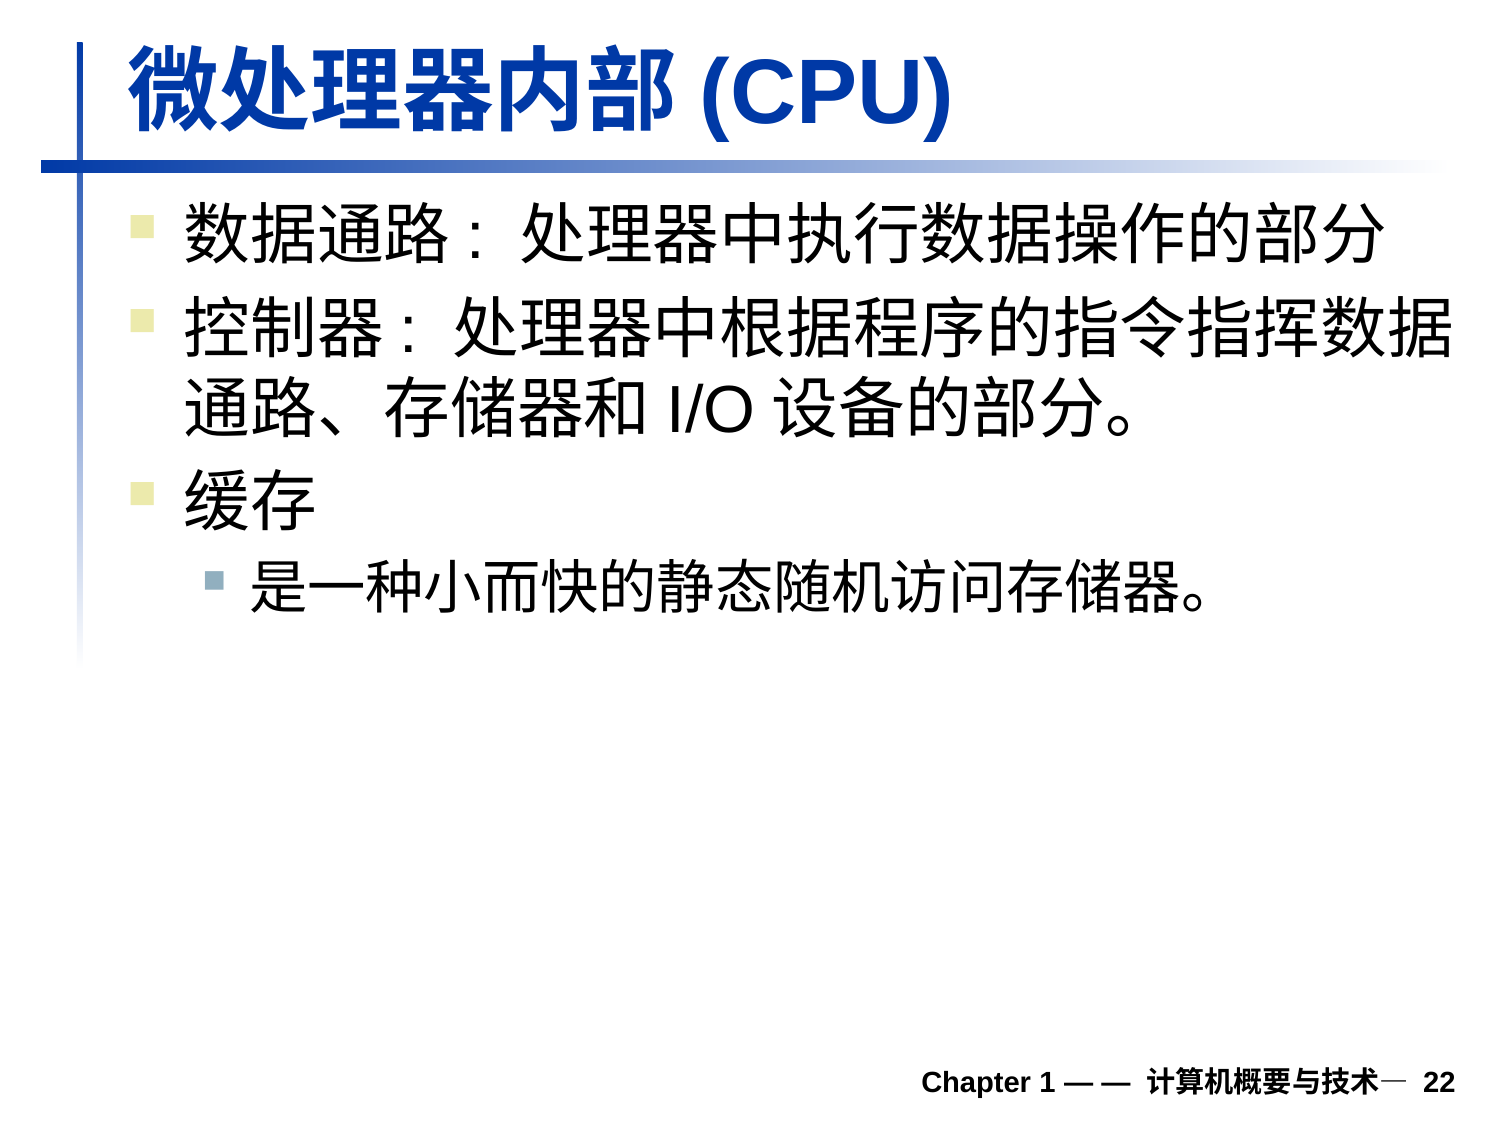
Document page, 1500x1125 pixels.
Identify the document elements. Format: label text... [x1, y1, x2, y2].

title 微处理器内部(CPU) [112, 23, 1468, 149]
footer Chapter 1 — — 计算机概要与技术— 22 [277, 1046, 1471, 1106]
list 数据通路: 处理器中执行数据操作的部分 控制器: 处理器中根据程序的指令指挥数据通路、存储器和I/O设备的部分。 缓存 是一种小而快的静态随机访问存储器。 [112, 184, 1469, 1024]
